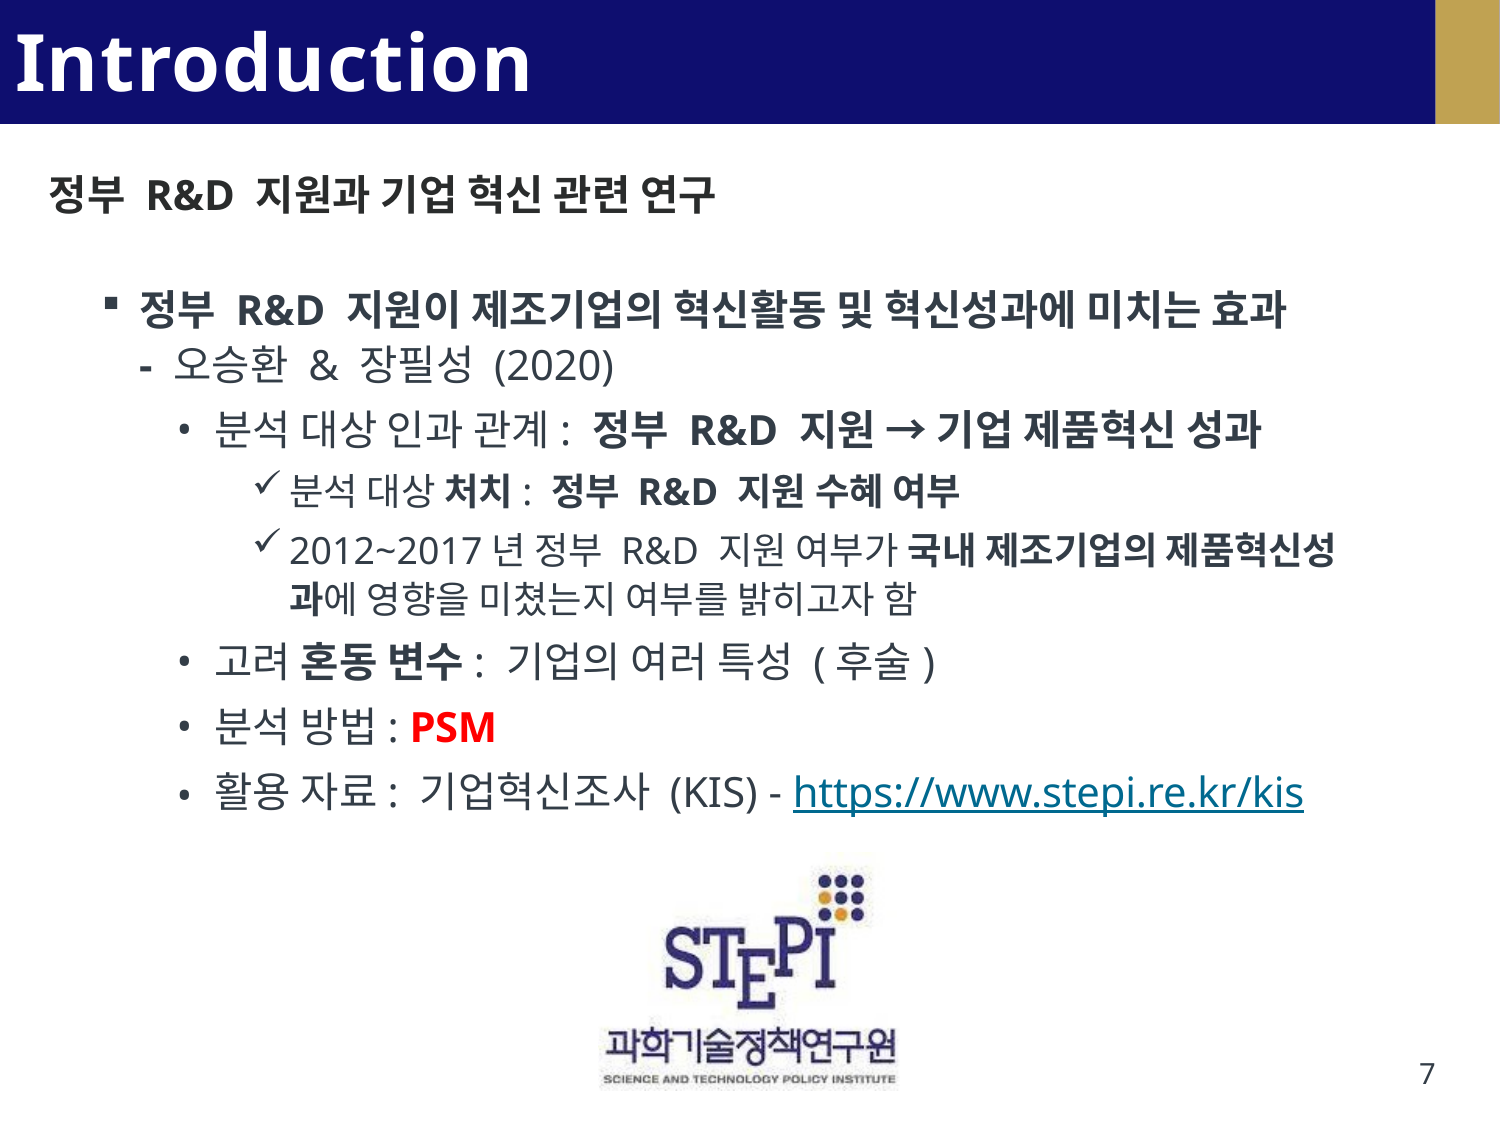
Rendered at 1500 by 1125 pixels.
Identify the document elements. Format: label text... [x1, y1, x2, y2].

title Introduction [12, 10, 1353, 201]
picture [597, 852, 901, 1091]
text_box 정부 R&D 지원과 기업 혁신 관련 연구 정부 R&D 지원이 제조기업의 혁신활동 및 혁신성과에 미치는 효과 - 오승환 & 장필성 (2020) 분석 대상 인과 관계: 정부 R&D 지원 → 기업 제품혁신 성과 분석 대상 처치: 정부 R&D 지원 수혜 여부 2012~2017년 정부 R&D 지원 여부가 국내 제조기업의 제품혁신성 과에 영향을 미쳤는지 여부를 밝히고자 함 고려 혼동 변수: 기업의 여러 특성 (후술) 분석 방법: PSM 활용 자료: 기업혁신조사 (KIS) - https://www.stepi.re.kr/kis [46, 166, 1406, 823]
slide_number 7 [1397, 1050, 1444, 1125]
